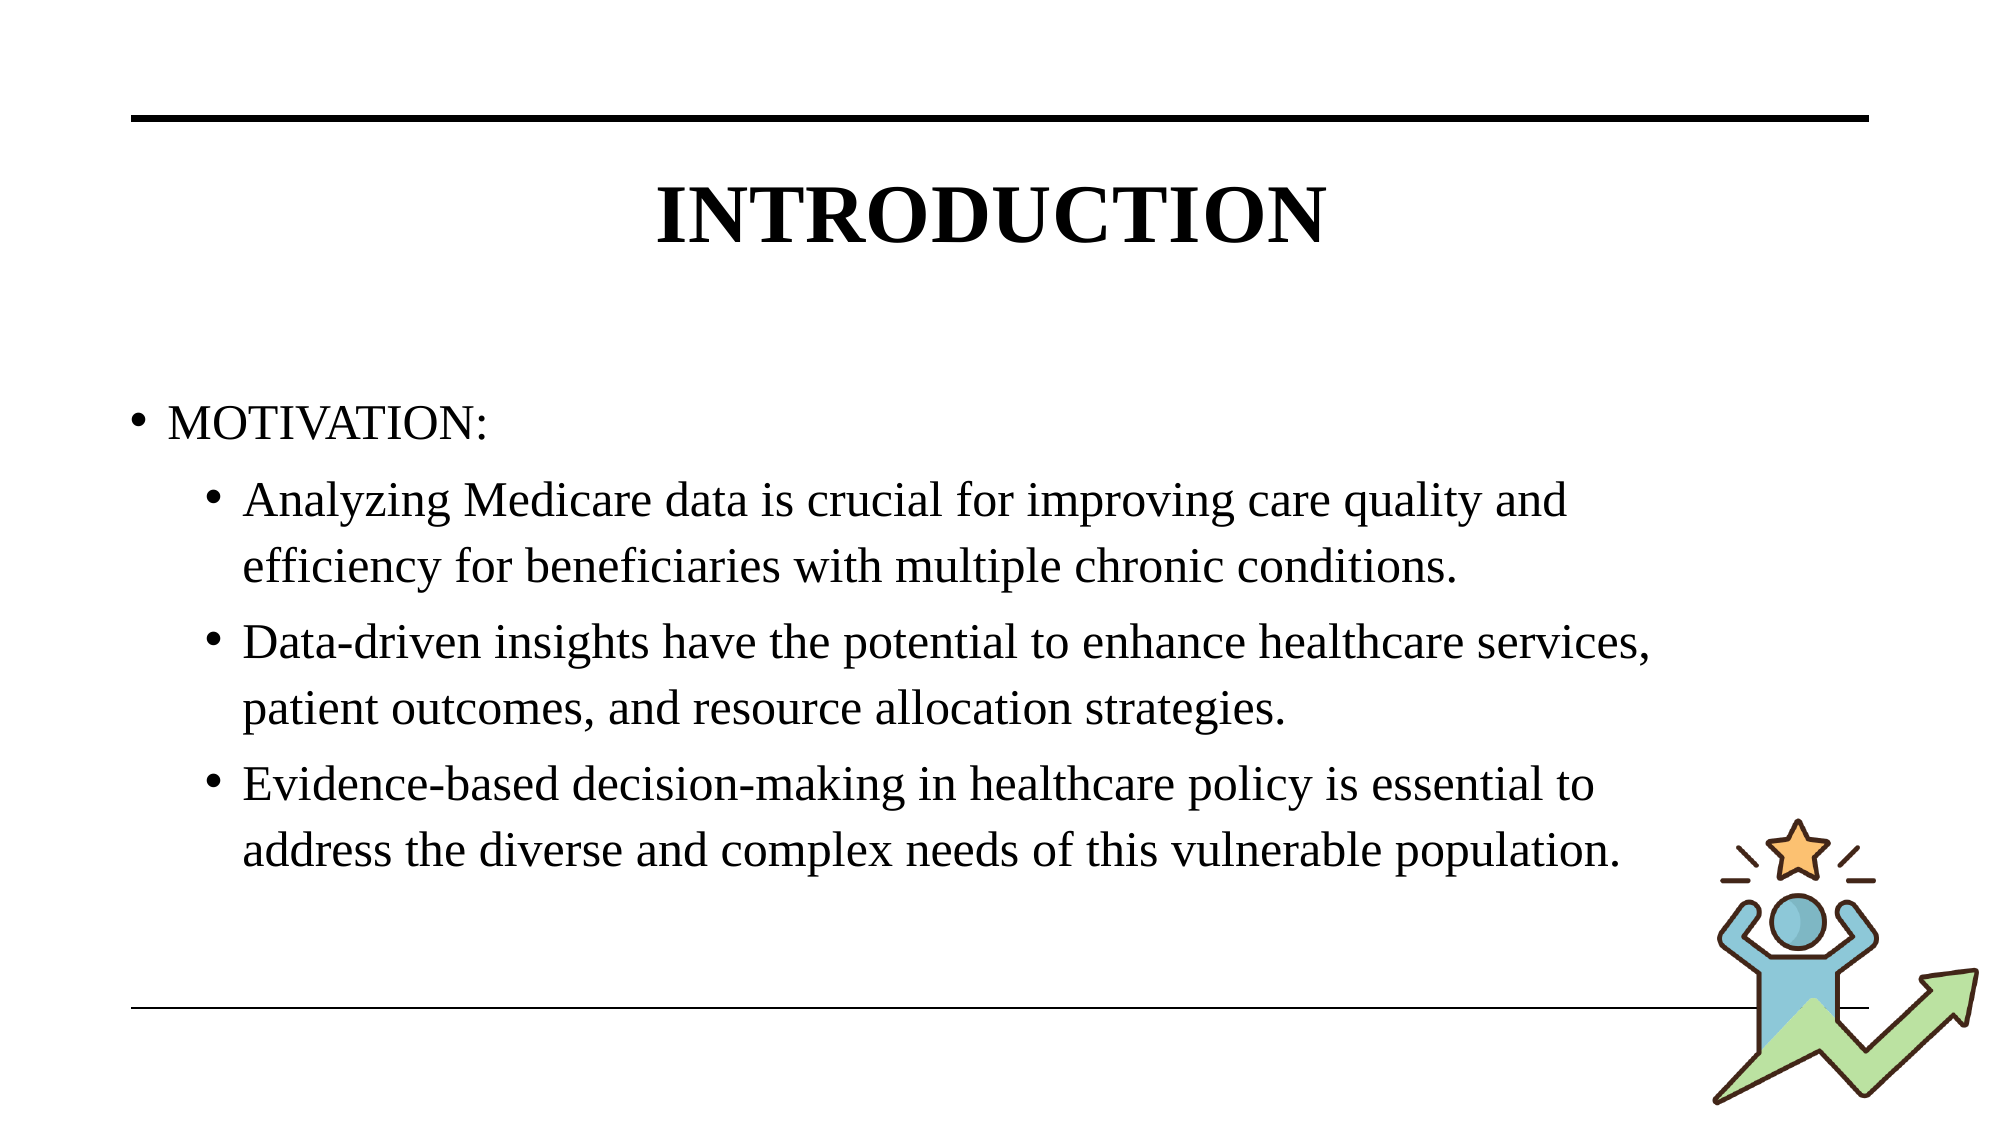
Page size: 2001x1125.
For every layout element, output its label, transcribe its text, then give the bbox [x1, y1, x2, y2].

picture [1691, 807, 2000, 1116]
title INTRODUCTION [114, 151, 1869, 377]
list MOTIVATION: Analyzing Medicare data is crucial for improving care quality and efficiency for beneficiaries with multiple chronic conditions. Data-driven insights have the potential to enhance healthcare services, patient outcomes, and resource allocation strategies. Evidence-based decision-making in healthcare policy is essential to address the diverse and complex needs of this vulnerable population. [114, 376, 1705, 973]
